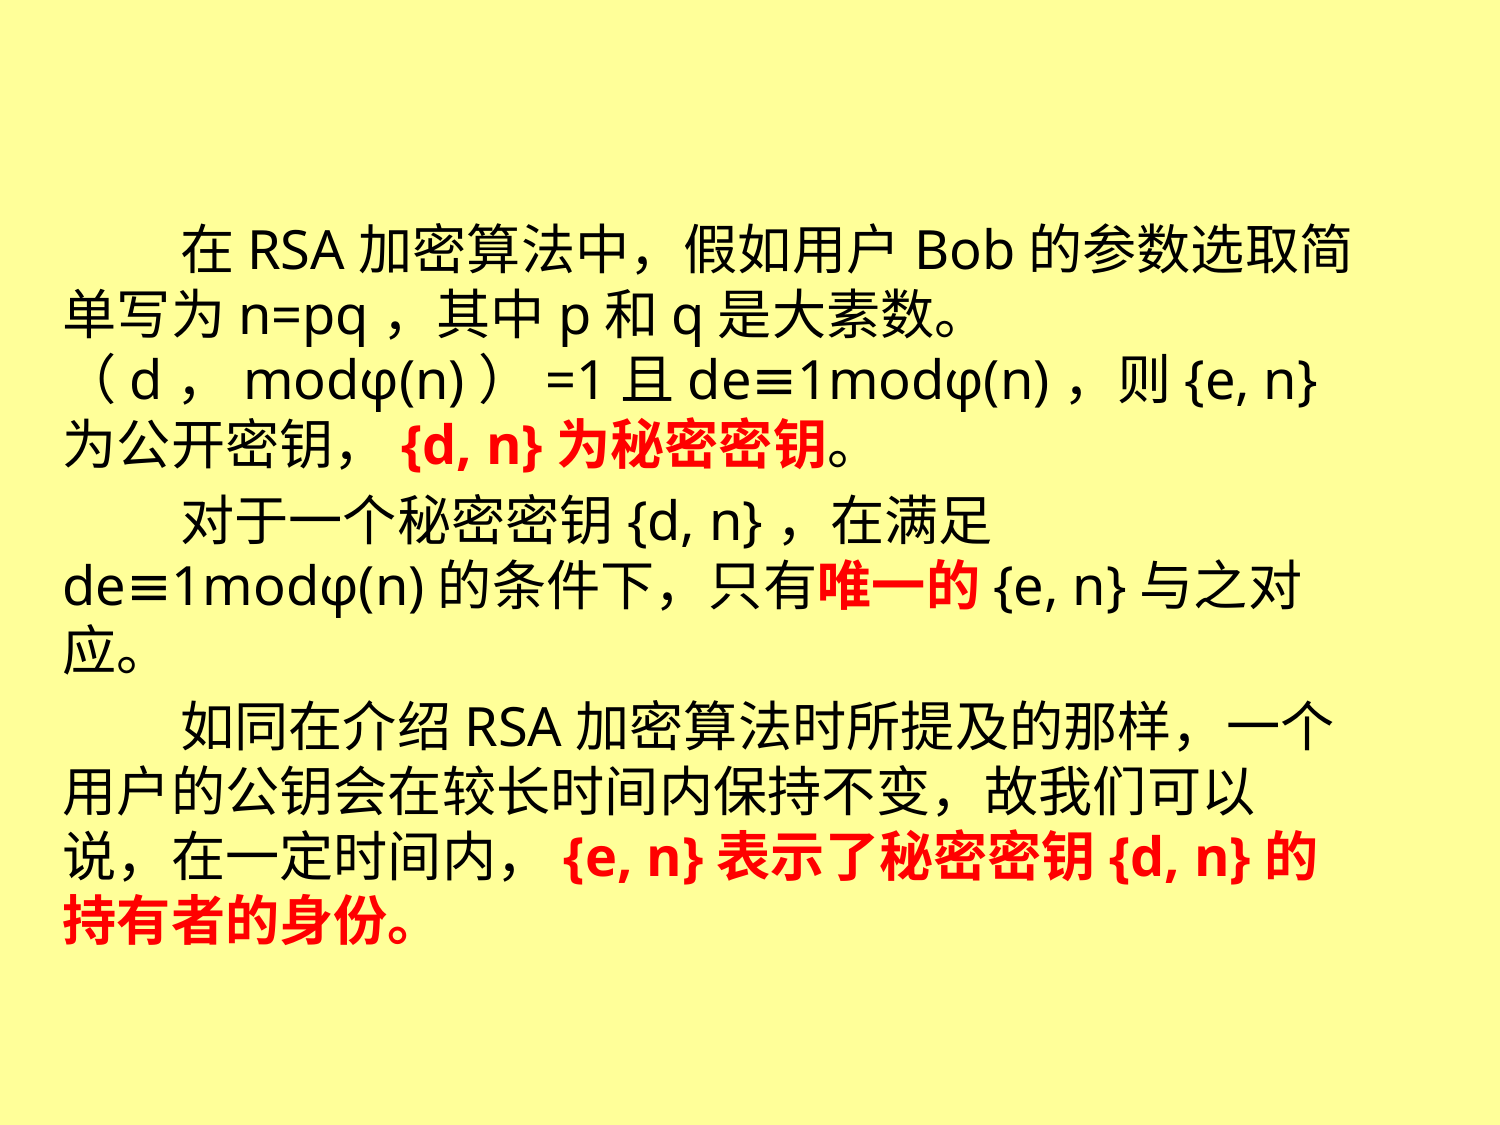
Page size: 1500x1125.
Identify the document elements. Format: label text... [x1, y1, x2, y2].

list 在RSA加密算法中，假如用户Bob的参数选取简单写为n=pq，其中p和q是大素数。（d，modφ(n)）=1且de≡1modφ(n)，则{e, n}为公开密钥，{d, n}为秘密密钥。 对于一个秘密密钥{d, n}，在满足de≡1modφ(n)的条件下，只有唯一的{e, n}与之对应。 如同在介绍RSA加密算法时所提及的那样，一个用户的公钥会在较长时间内保持不变，故我们可以说，在一定时间内，{e, n}表示了秘密密钥{d, n}的持有者的身份。 [47, 208, 1376, 1000]
